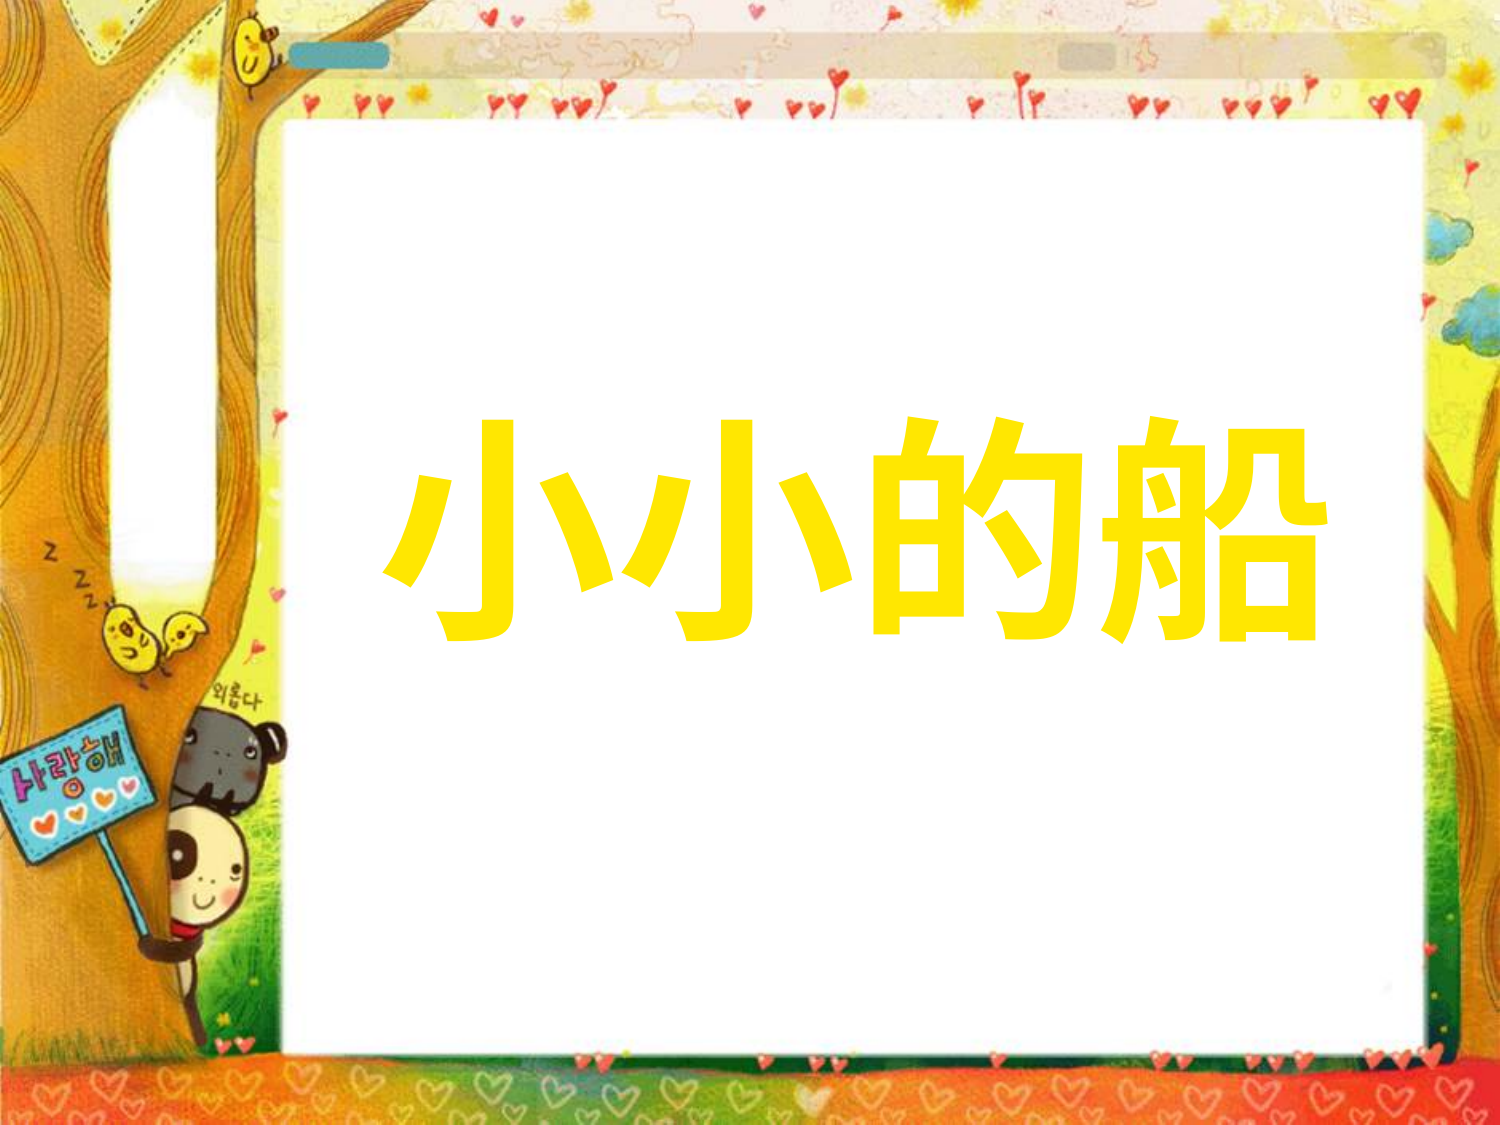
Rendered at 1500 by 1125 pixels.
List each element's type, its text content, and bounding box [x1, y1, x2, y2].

text_box 小小的船 [348, 373, 1364, 676]
picture [0, 0, 1500, 1125]
